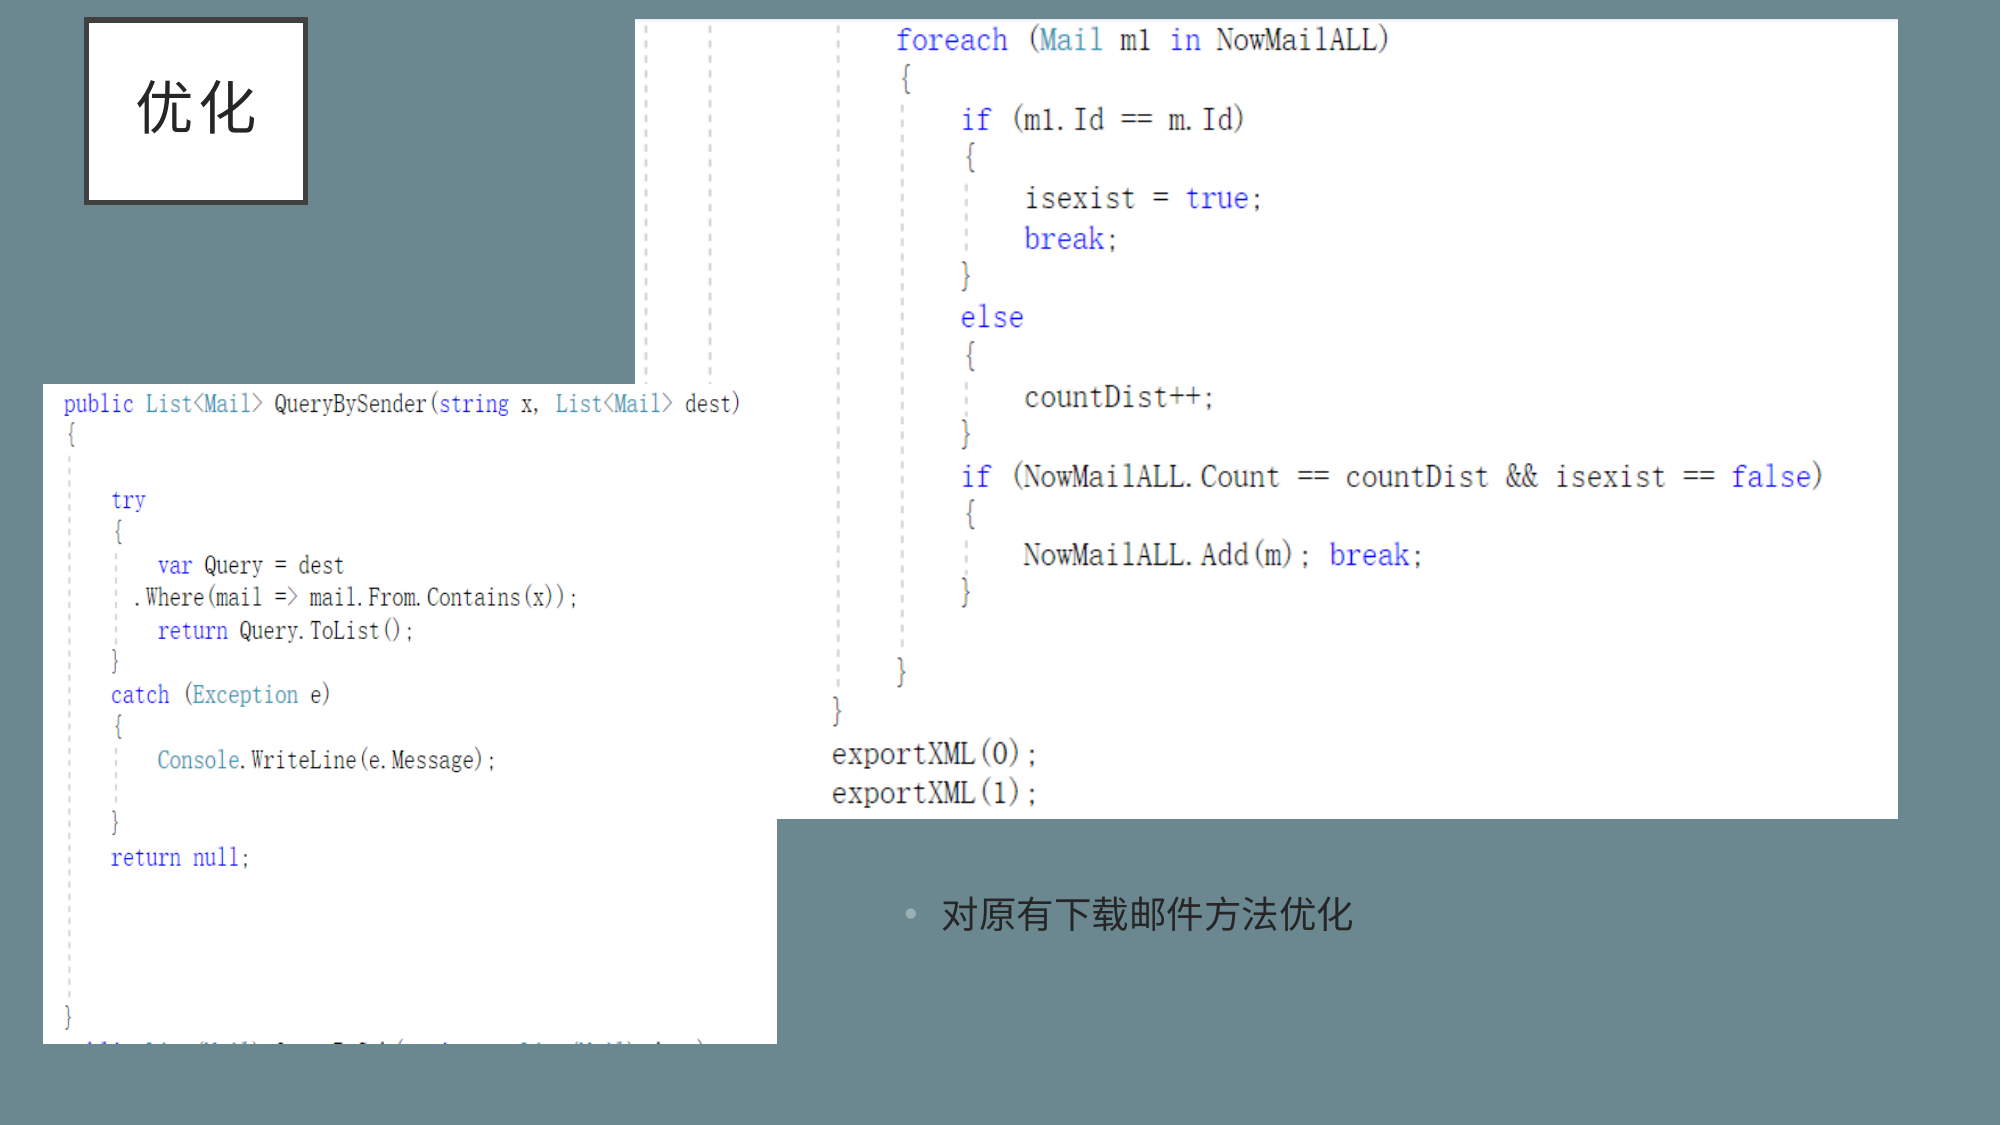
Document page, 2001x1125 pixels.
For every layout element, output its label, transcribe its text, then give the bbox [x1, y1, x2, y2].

list 对原有下载邮件方法优化 [889, 883, 1524, 1008]
title 优化 [84, 17, 308, 205]
picture [43, 19, 1898, 1044]
